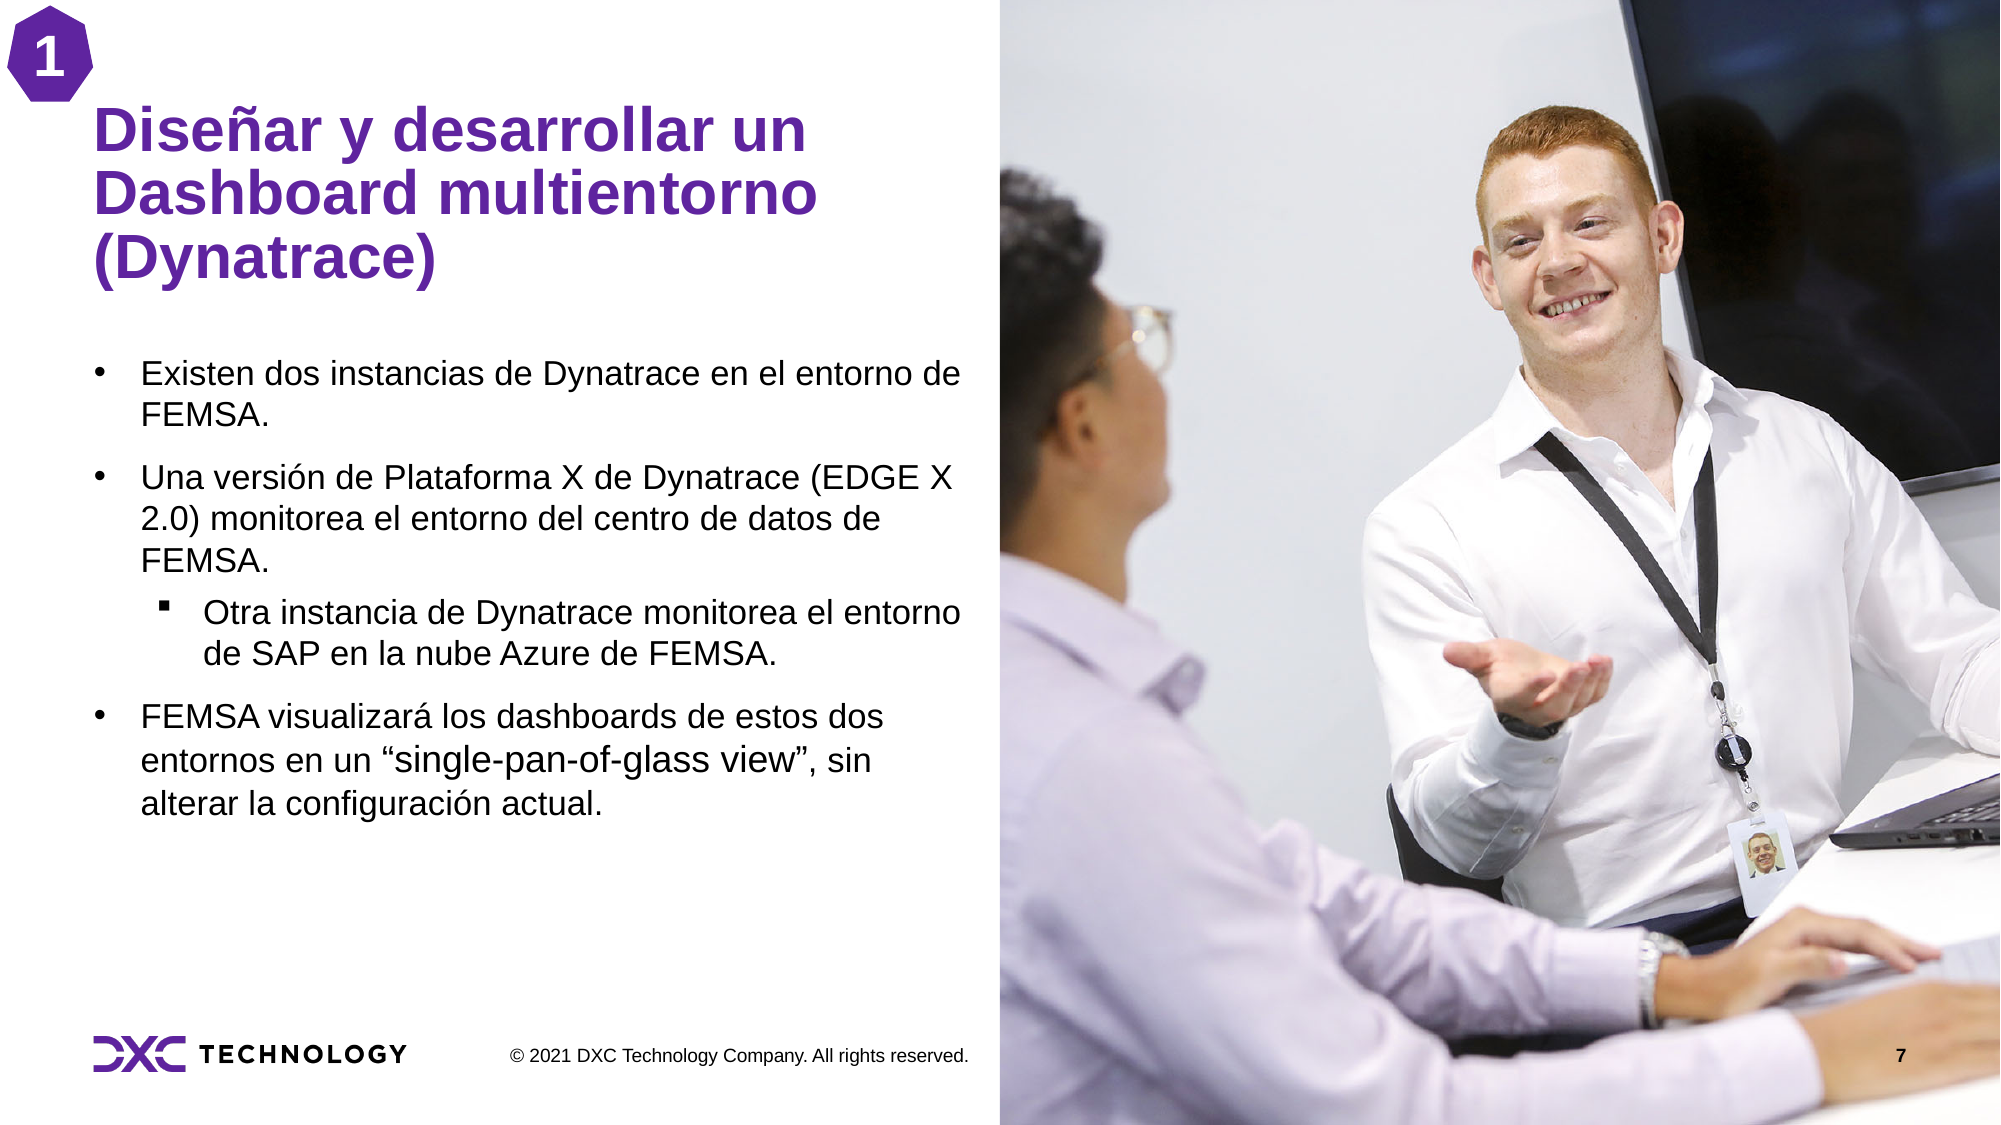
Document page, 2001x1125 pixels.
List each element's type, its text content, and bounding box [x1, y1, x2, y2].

picture [93, 1036, 407, 1072]
title Diseñar y desarrollar un Dashboard multientorno (Dynatrace) [93, 100, 969, 294]
picture [999, 0, 2000, 1125]
text_box 1 [7, 5, 94, 102]
list Existen dos instancias de Dynatrace en el entorno de FEMSA. Una versión de Plataforma X de Dynatrace (EDGE X 2.0) monitorea el entorno del centro de datos de FEMSA. Otra instancia de Dynatrace monitorea el entorno de SAP en la nube Azure de FEMSA. FEMSA visualizará los dashboards de estos dos entornos en un “single-pan-of-glass view”, sin alterar la configuración actual. [93, 350, 969, 982]
